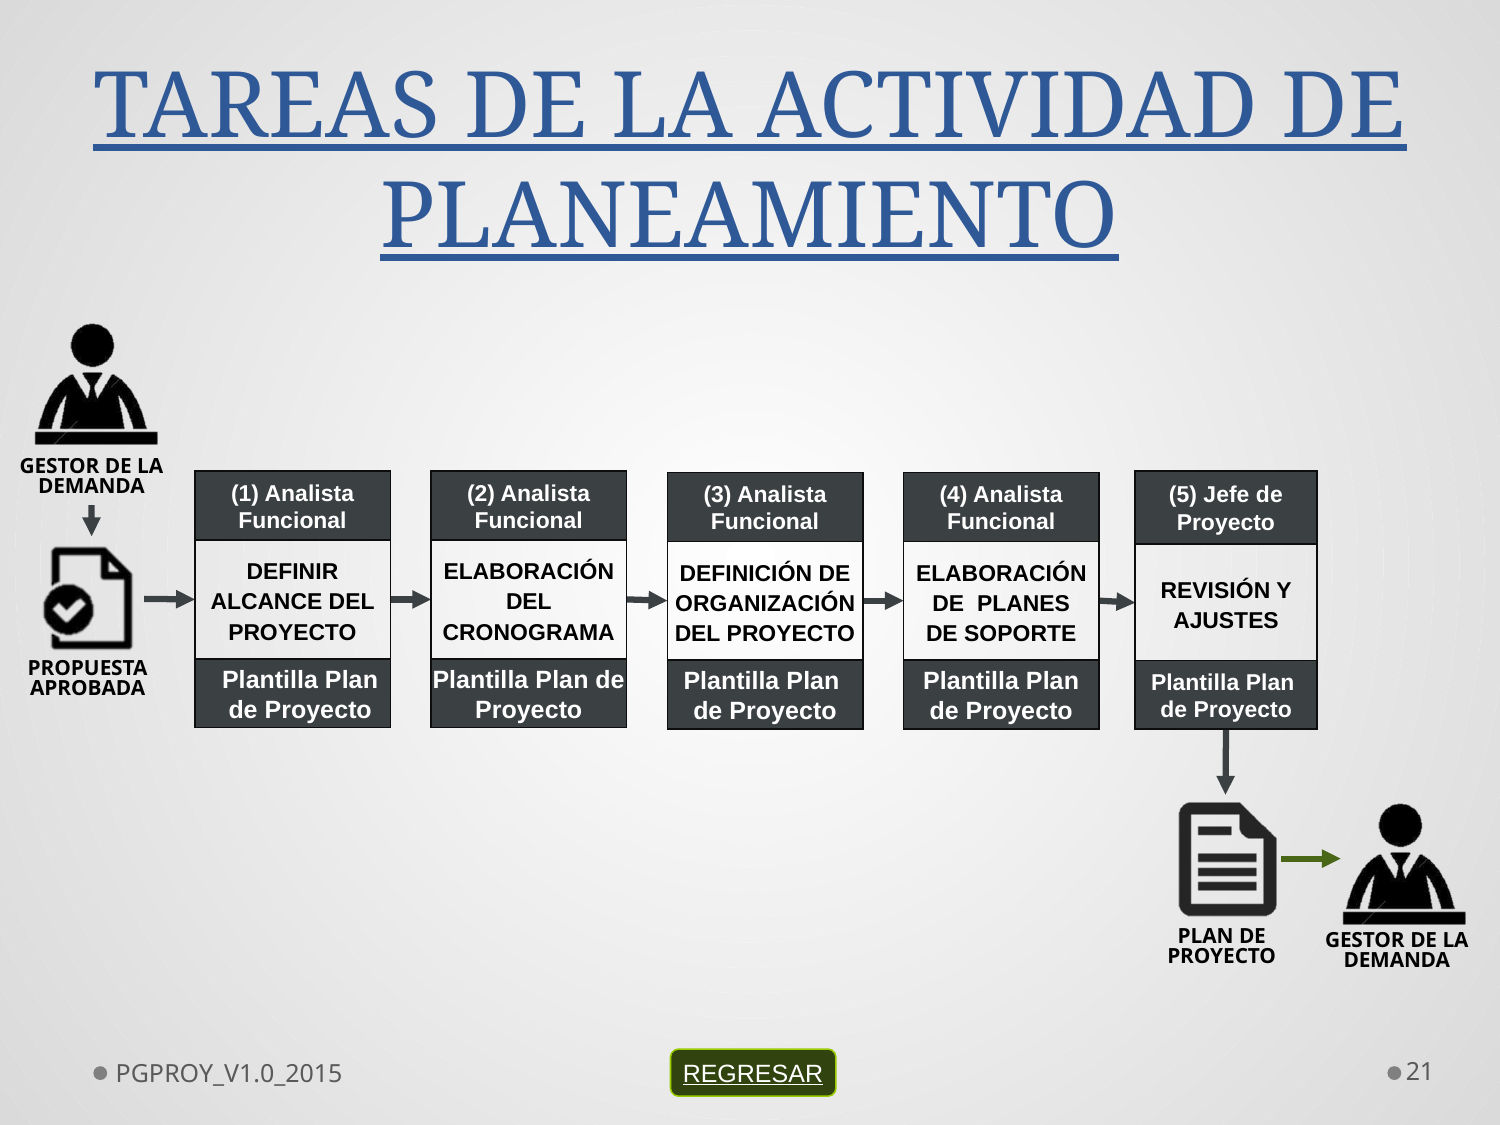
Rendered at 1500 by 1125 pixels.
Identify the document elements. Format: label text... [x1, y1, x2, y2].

footer PGPROY_V1.0_2015 [108, 1042, 703, 1103]
title TAREAS DE LA ACTIVIDAD DE PLANEAMIENTO [0, 29, 1500, 273]
slide_number 21 [1401, 1042, 1494, 1103]
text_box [0, 310, 1495, 977]
text_box REGRESAR [670, 1049, 836, 1097]
